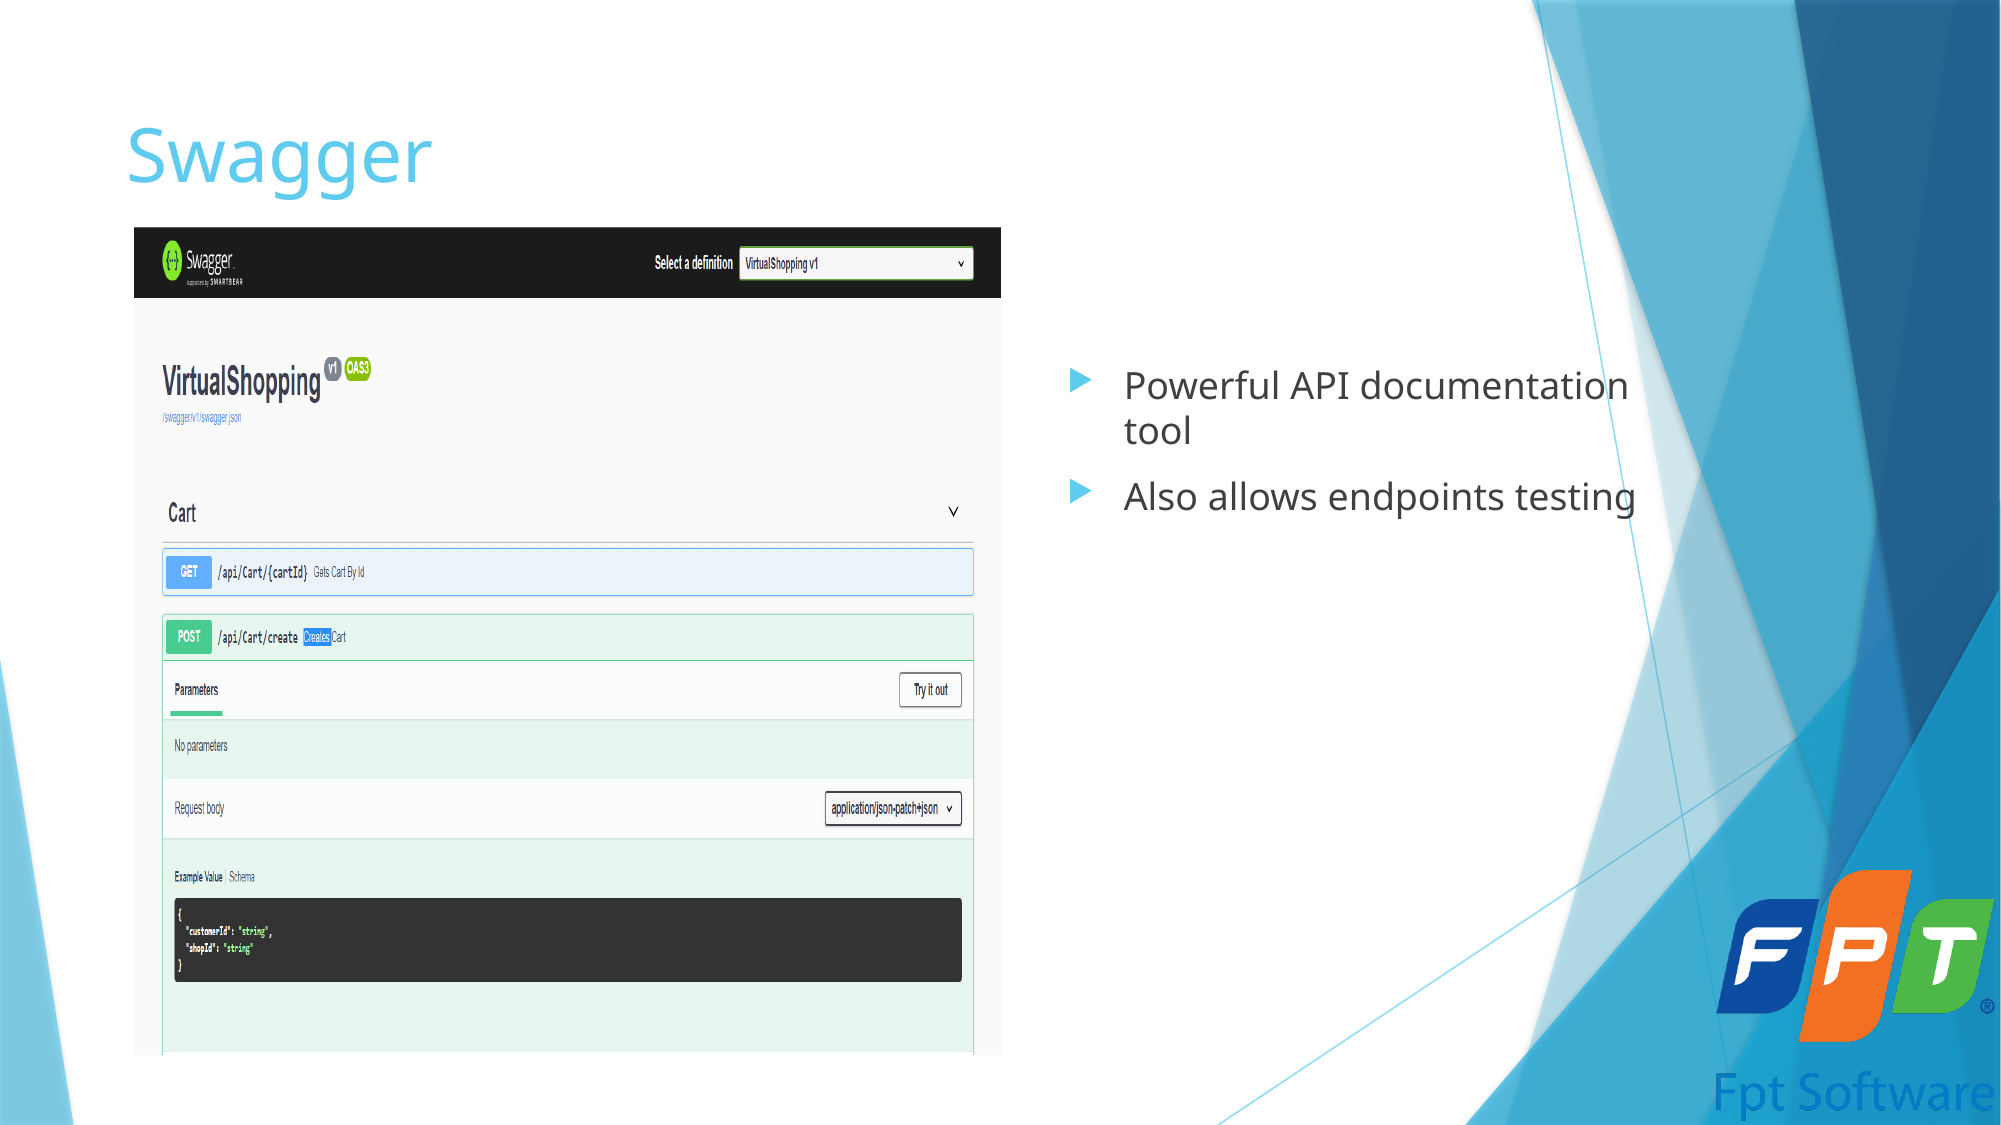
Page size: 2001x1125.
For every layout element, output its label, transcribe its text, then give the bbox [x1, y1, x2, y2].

picture [133, 226, 1002, 1056]
picture [1711, 869, 1997, 1123]
list Powerful API documentation tool Also allows endpoints testing [1052, 354, 1660, 992]
title Swagger [111, 99, 1522, 317]
